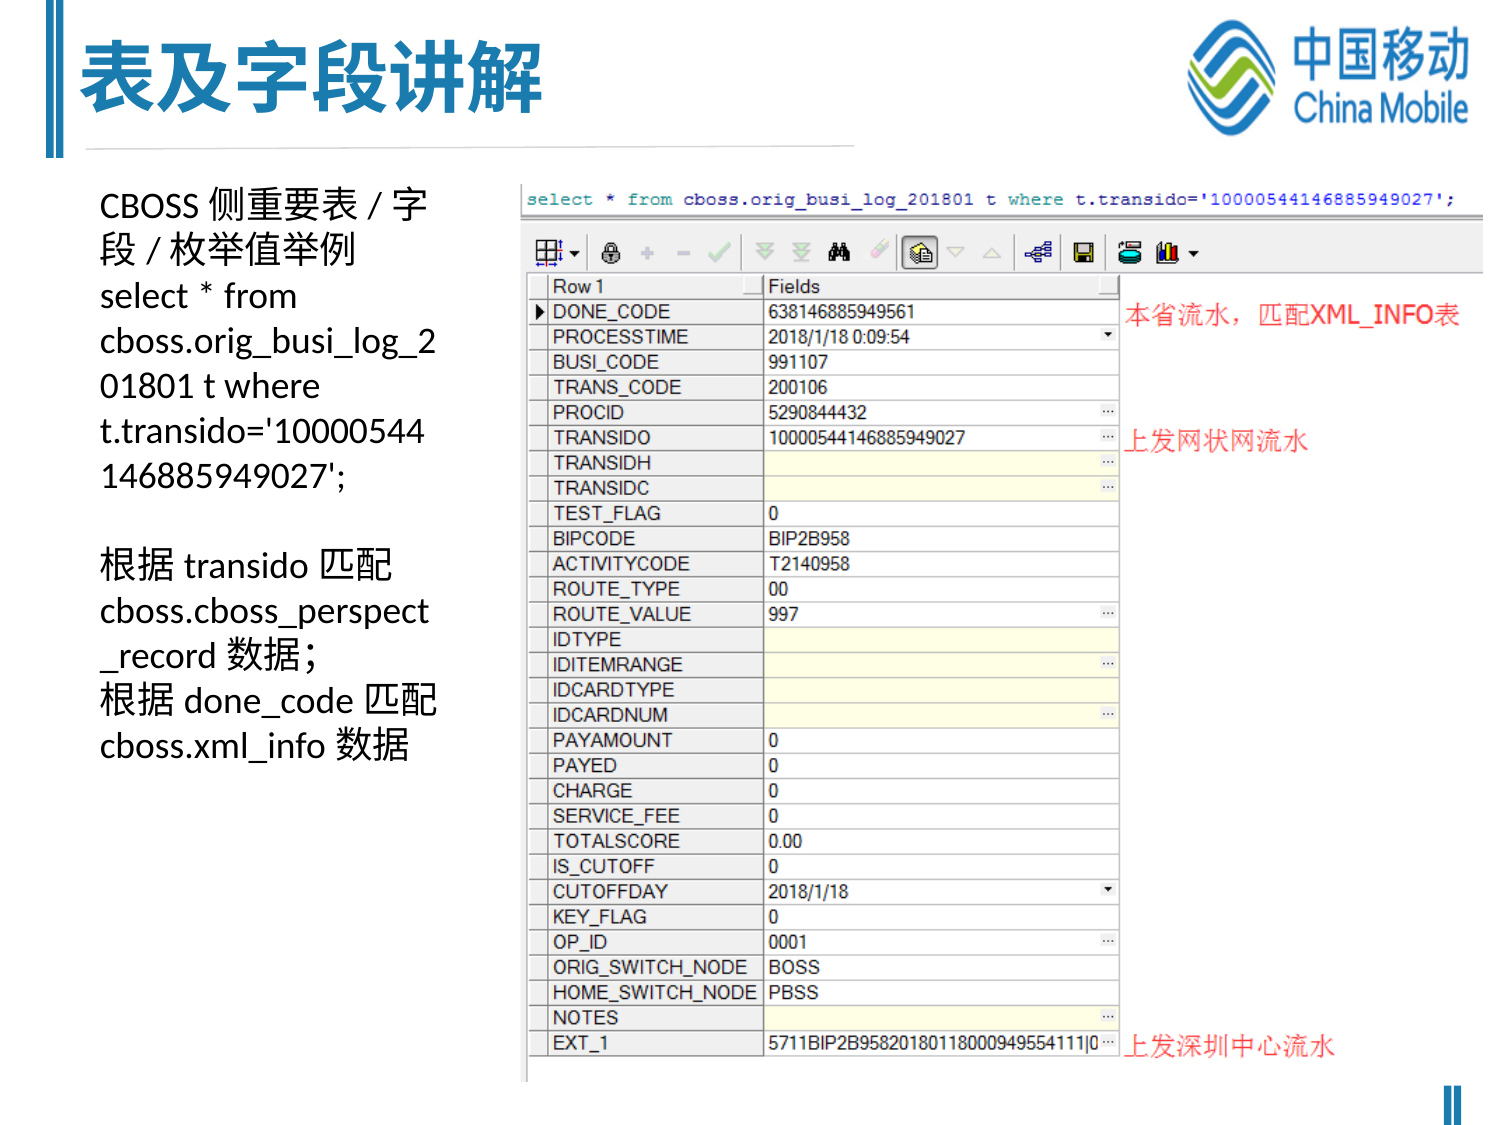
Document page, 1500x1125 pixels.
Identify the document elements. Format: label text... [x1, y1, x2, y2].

picture [518, 184, 1483, 1082]
picture [1170, 1, 1493, 158]
text_box CBOSS侧重要表/字段/枚举值举例 select * from cboss.orig_busi_log_201801 t where t.transido='10000544146885949027'; 根据transido匹配cboss.cboss_perspect_record数据； 根据done_code匹配cboss.xml_info数据 [85, 174, 455, 774]
text_box 表及字段讲解 [63, 21, 869, 130]
